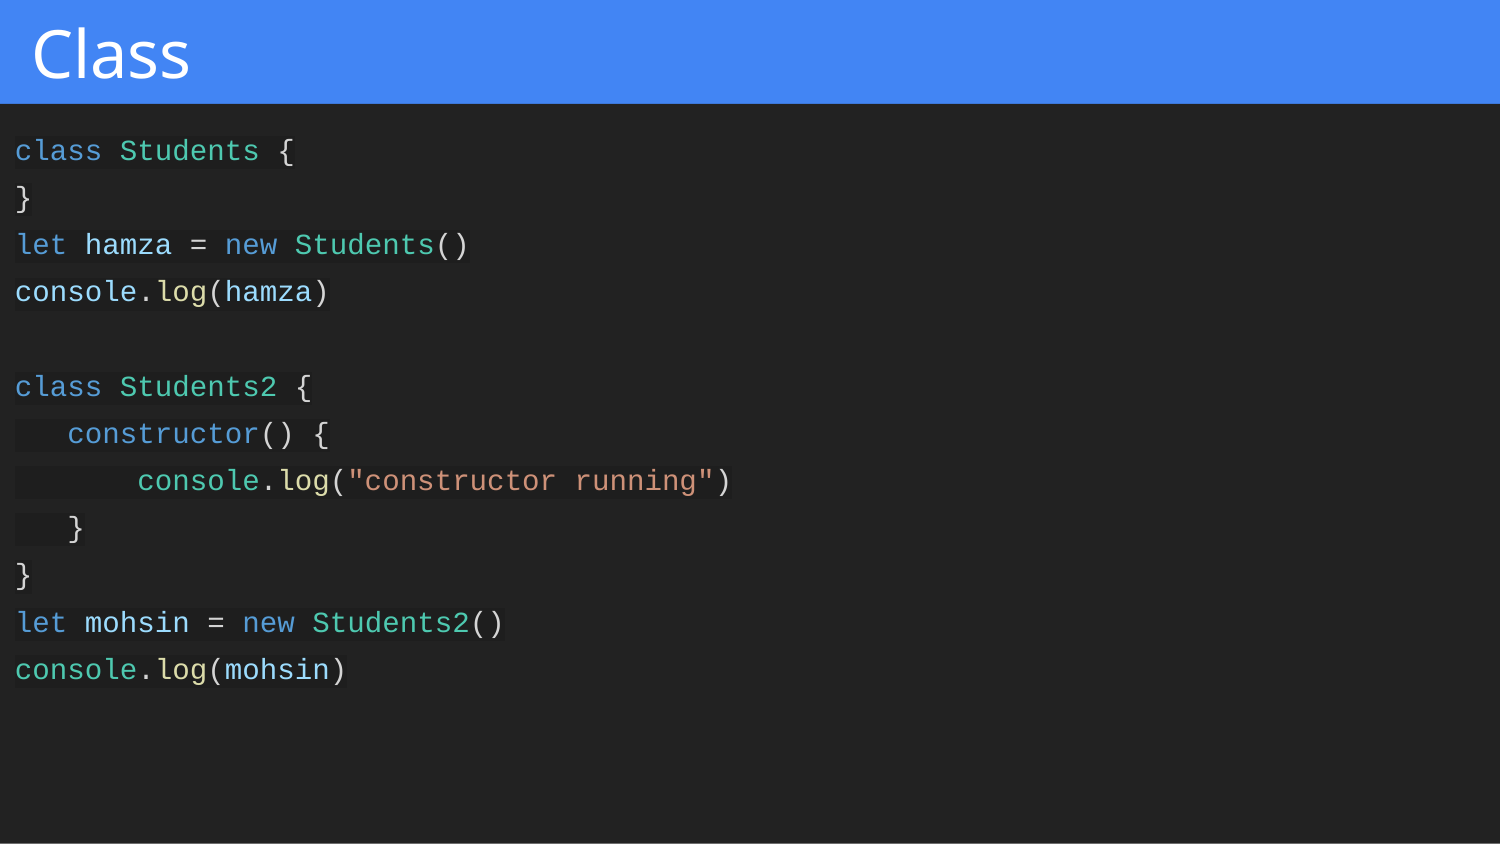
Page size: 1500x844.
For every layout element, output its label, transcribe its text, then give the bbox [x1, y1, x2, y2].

title Class [16, 2, 1464, 102]
list class Students { } let hamza = new Students() console.log(hamza) class Students2 { constructor() { console.log("constructor running") } } let mohsin = new Students2() console.log(mohsin) [0, 103, 1500, 844]
